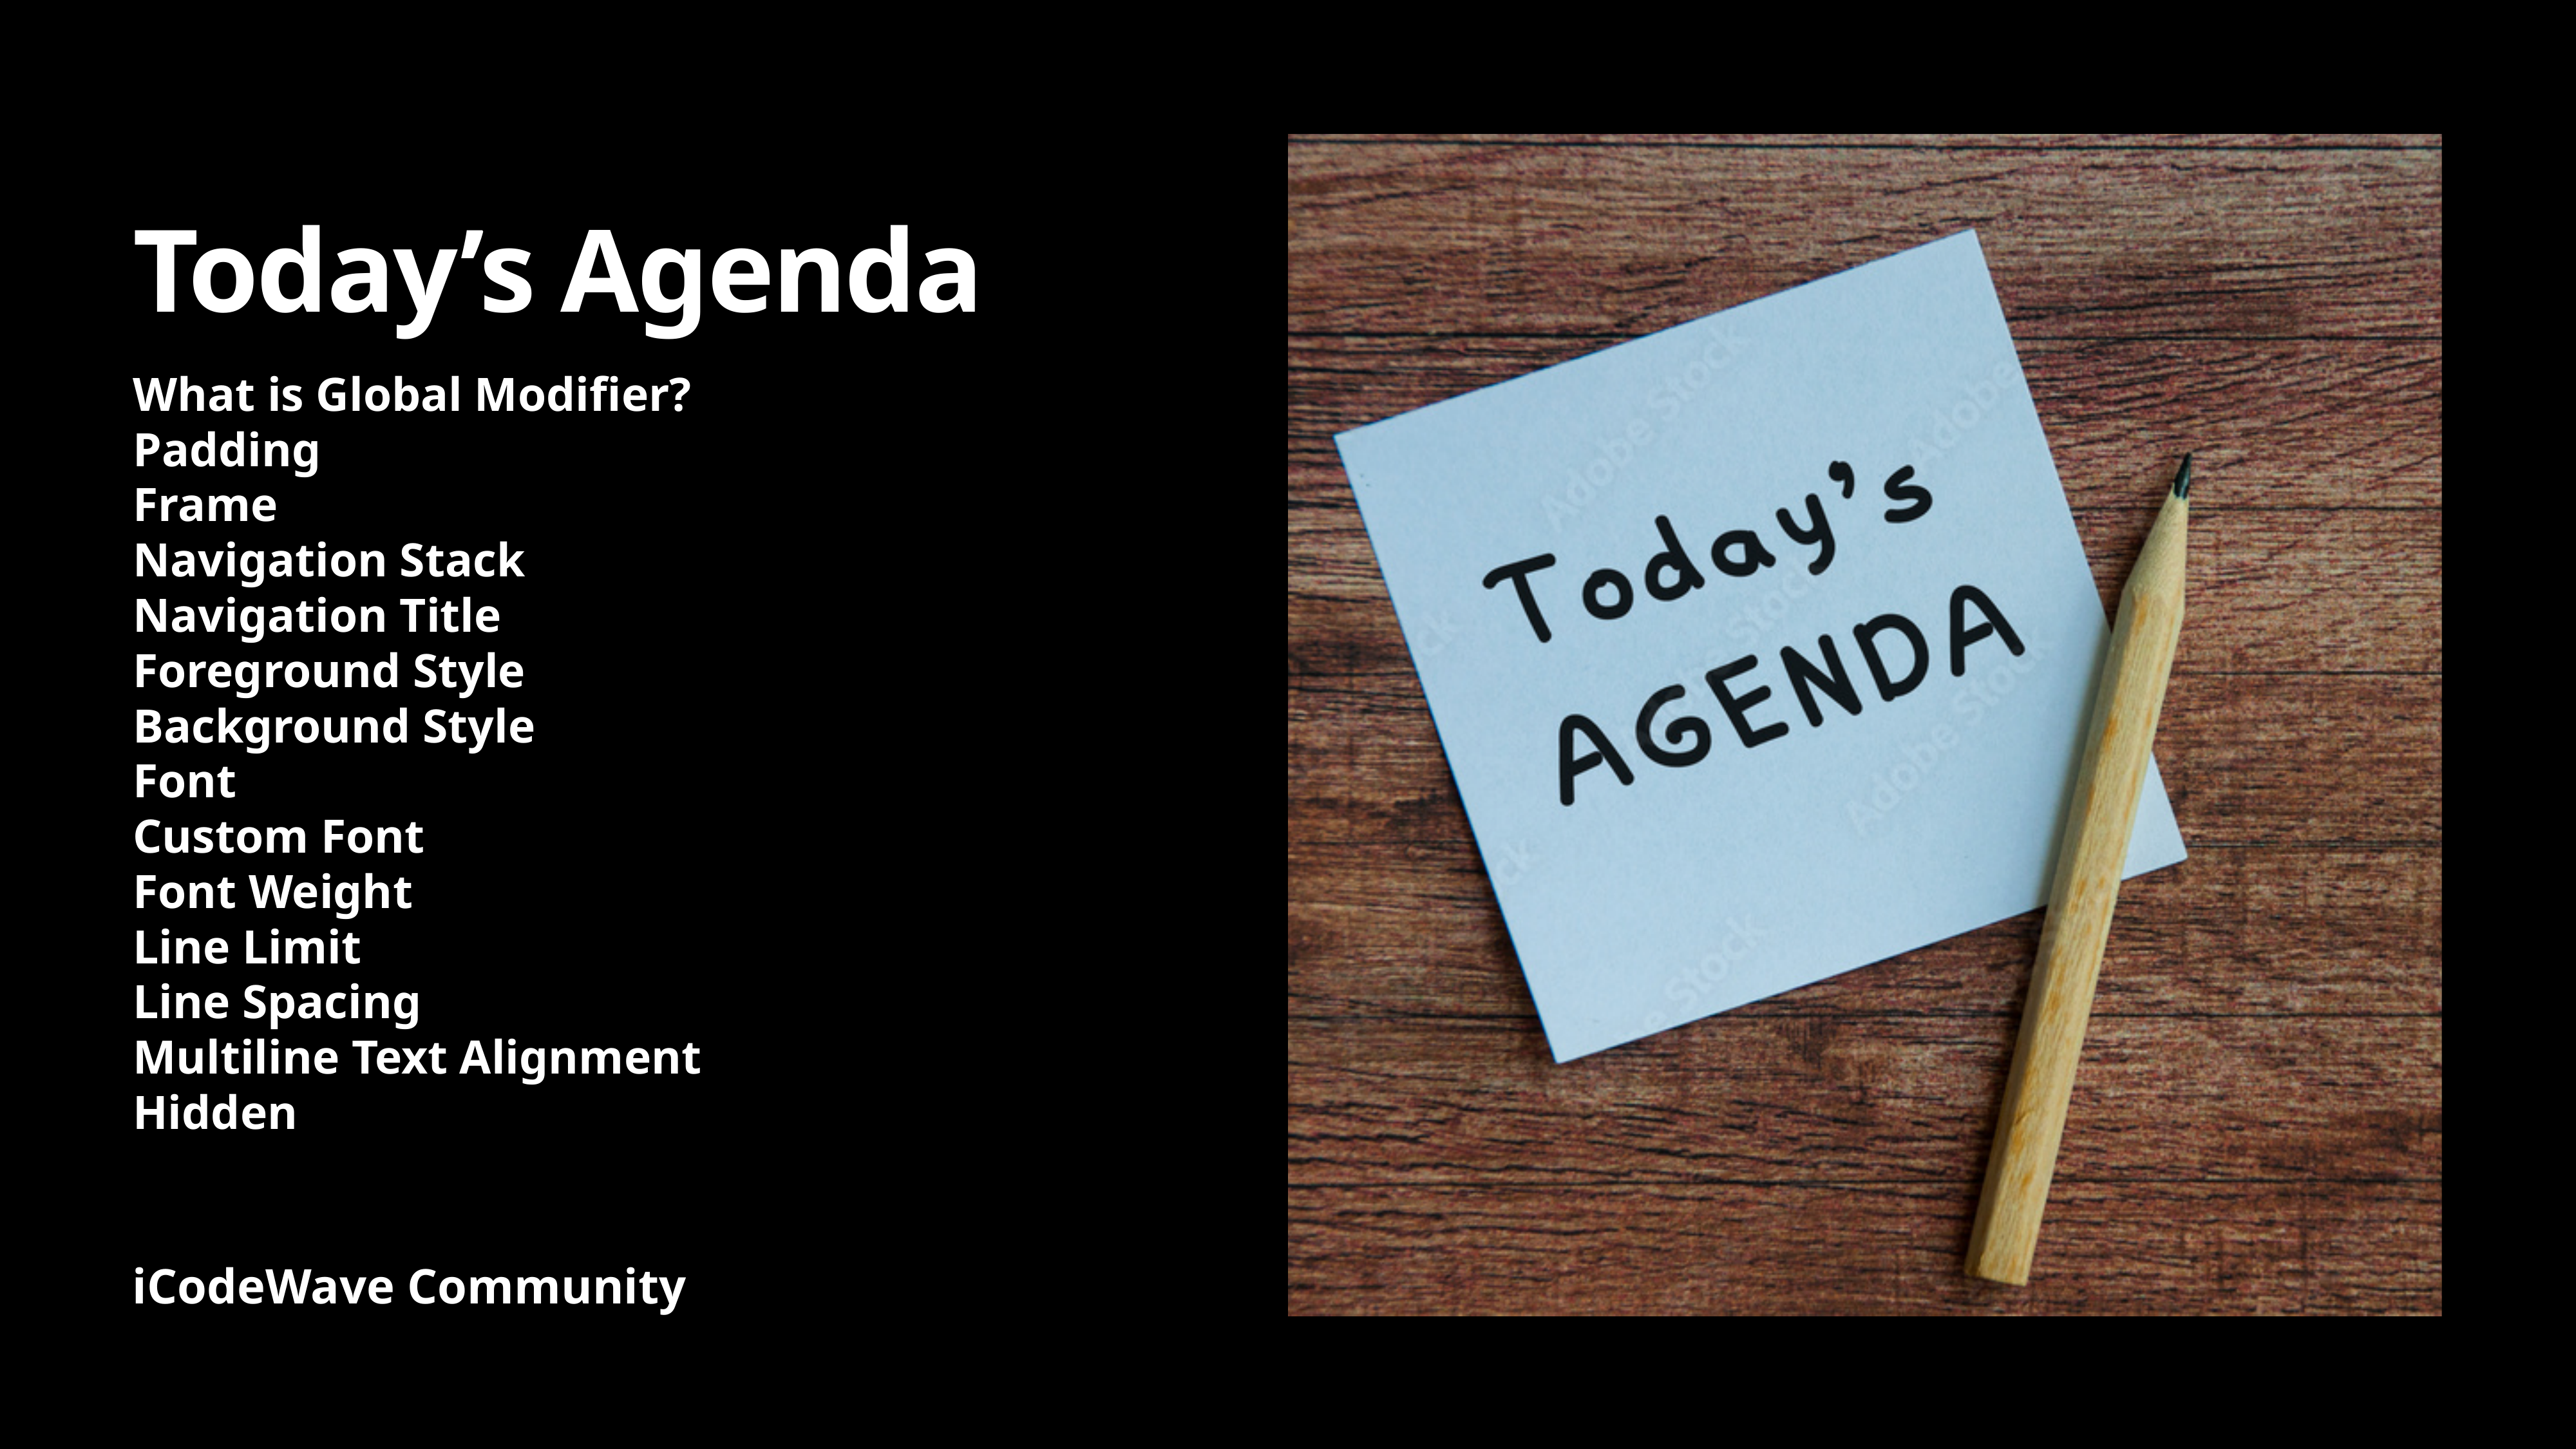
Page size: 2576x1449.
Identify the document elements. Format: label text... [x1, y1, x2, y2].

text_box iCodeWave Community [127, 1251, 2449, 1318]
list What is Global Modifier? Padding Frame Navigation Stack Navigation Title Foreground Style Background Style Font Custom Font Font Weight Line Limit Line Spacing Multiline Text Alignment Hidden [127, 359, 1161, 1153]
title Today’s Agenda [127, 133, 1161, 340]
picture [1287, 134, 2442, 1316]
